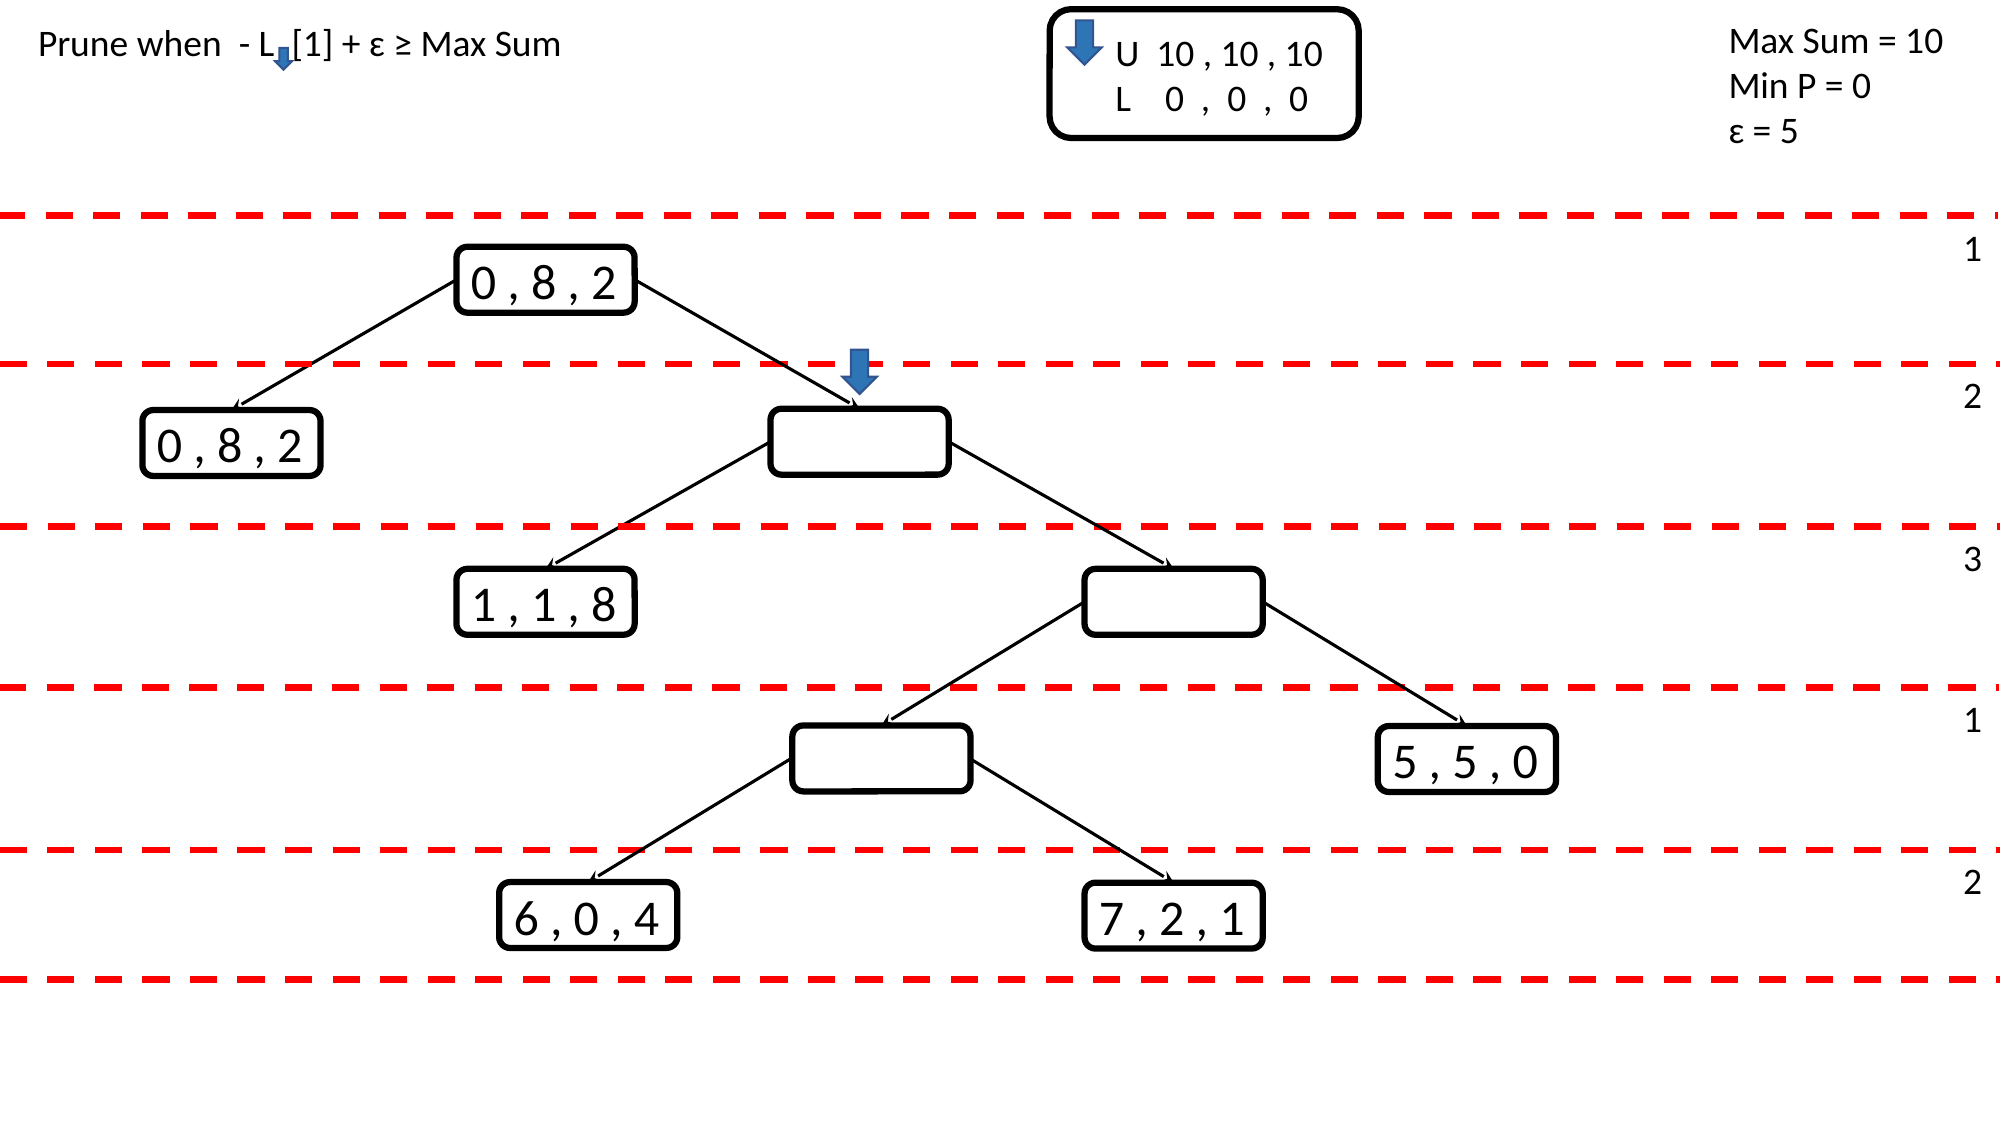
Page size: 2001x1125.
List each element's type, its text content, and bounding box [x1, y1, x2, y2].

text_box 1 [1948, 216, 1992, 277]
text_box [860, 365, 880, 396]
text_box 6 , 0 , 4 [498, 881, 679, 950]
text_box 0 , 8 , 2 [455, 245, 636, 314]
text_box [948, 441, 1174, 569]
text_box 1 [1948, 688, 1992, 748]
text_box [231, 279, 457, 363]
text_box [231, 365, 457, 411]
text_box 2 [1948, 365, 1992, 424]
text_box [545, 527, 771, 569]
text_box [634, 279, 860, 409]
text_box [860, 348, 870, 363]
text_box 5 , 5 , 0 [1376, 724, 1558, 794]
text_box 7 , 2 , 1 [1083, 881, 1264, 950]
text_box 3 [1948, 527, 1992, 587]
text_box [881, 601, 1085, 726]
text_box [791, 724, 972, 793]
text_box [969, 758, 1174, 883]
text_box 1 , 1 , 8 [455, 567, 636, 636]
text_box 2 [1948, 851, 1992, 909]
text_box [23, 9, 1977, 161]
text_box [1262, 601, 1467, 726]
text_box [588, 758, 792, 882]
text_box [769, 407, 950, 476]
text_box [1083, 567, 1264, 636]
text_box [545, 441, 771, 526]
text_box 0 , 8 , 2 [141, 408, 322, 478]
